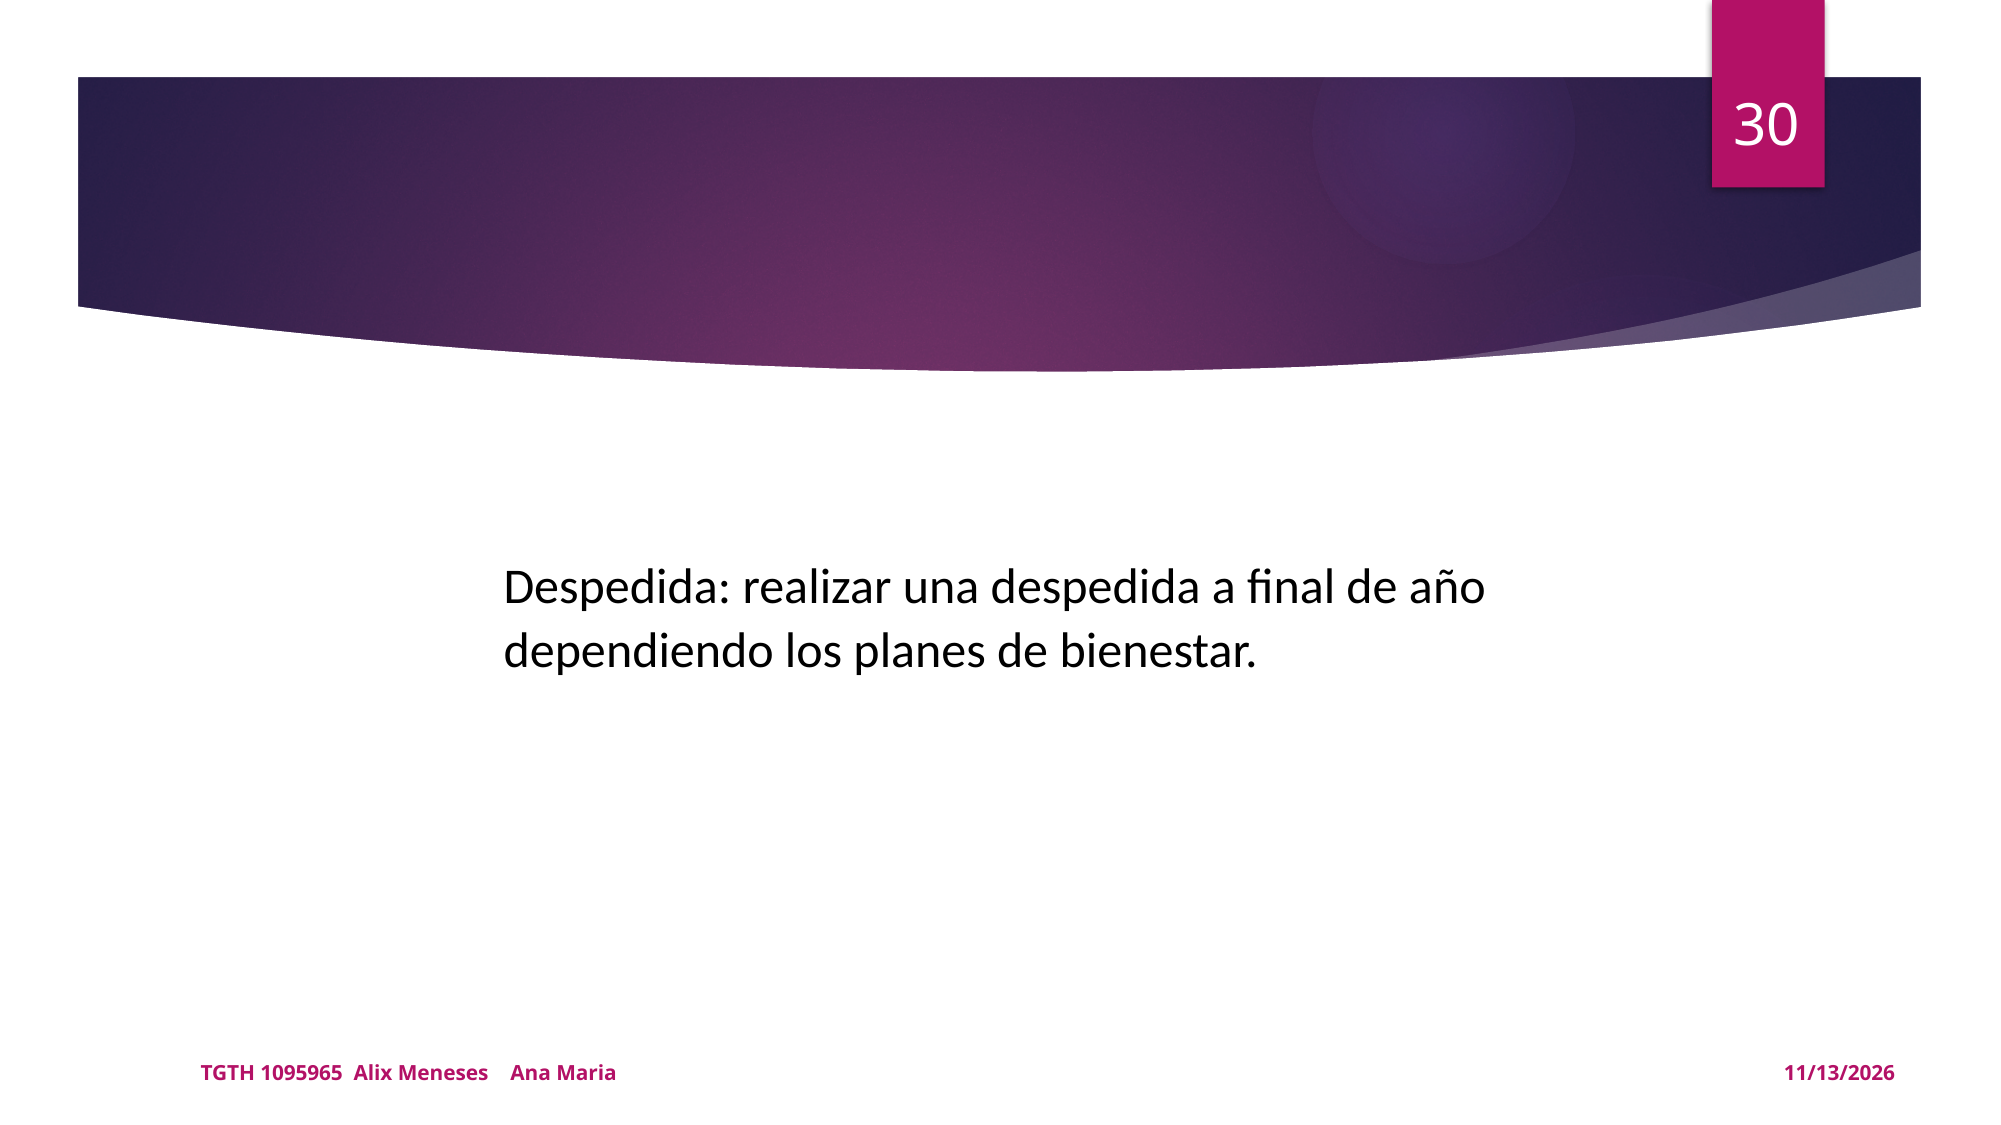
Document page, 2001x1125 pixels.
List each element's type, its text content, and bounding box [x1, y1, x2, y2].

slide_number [1747, 1048, 1911, 1099]
footer TGTH 1095965 Alix Meneses Ana Maria [92, 1048, 726, 1099]
text_box Despedida: realizar una despedida a final de año dependiendo los planes de bienestar. [488, 542, 1750, 686]
slide_number 30 [1698, 48, 1836, 175]
